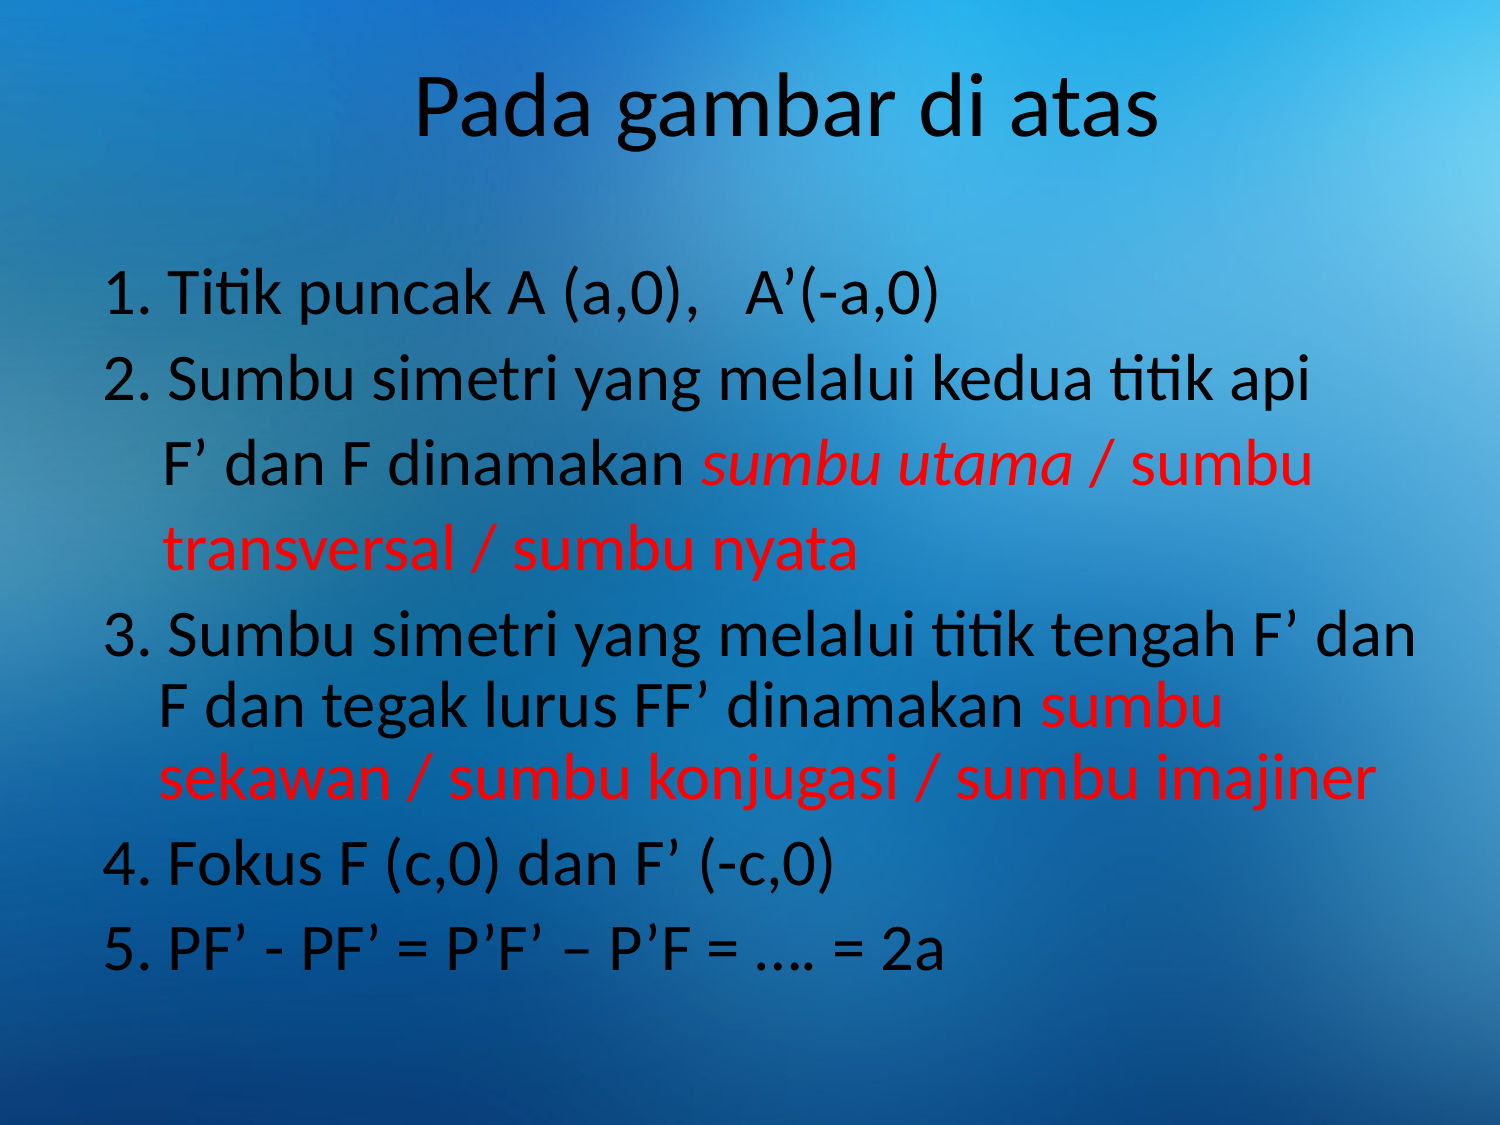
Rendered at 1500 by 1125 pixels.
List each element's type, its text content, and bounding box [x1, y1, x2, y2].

picture [0, 0, 1500, 1125]
title Pada gambar di atas [99, 37, 1475, 225]
list 1. Titik puncak A (a,0), A’(-a,0) 2. Sumbu simetri yang melalui kedua titik api F’ dan F dinamakan sumbu utama / sumbu transversal / sumbu nyata 3. Sumbu simetri yang melalui titik tengah F’ dan F dan tegak lurus FF’ dinamakan sumbu sekawan / sumbu konjugasi / sumbu imajiner 4. Fokus F (c,0) dan F’ (-c,0) 5. PF’ - PF’ = P’F’ – P’F = …. = 2a [87, 249, 1475, 1024]
